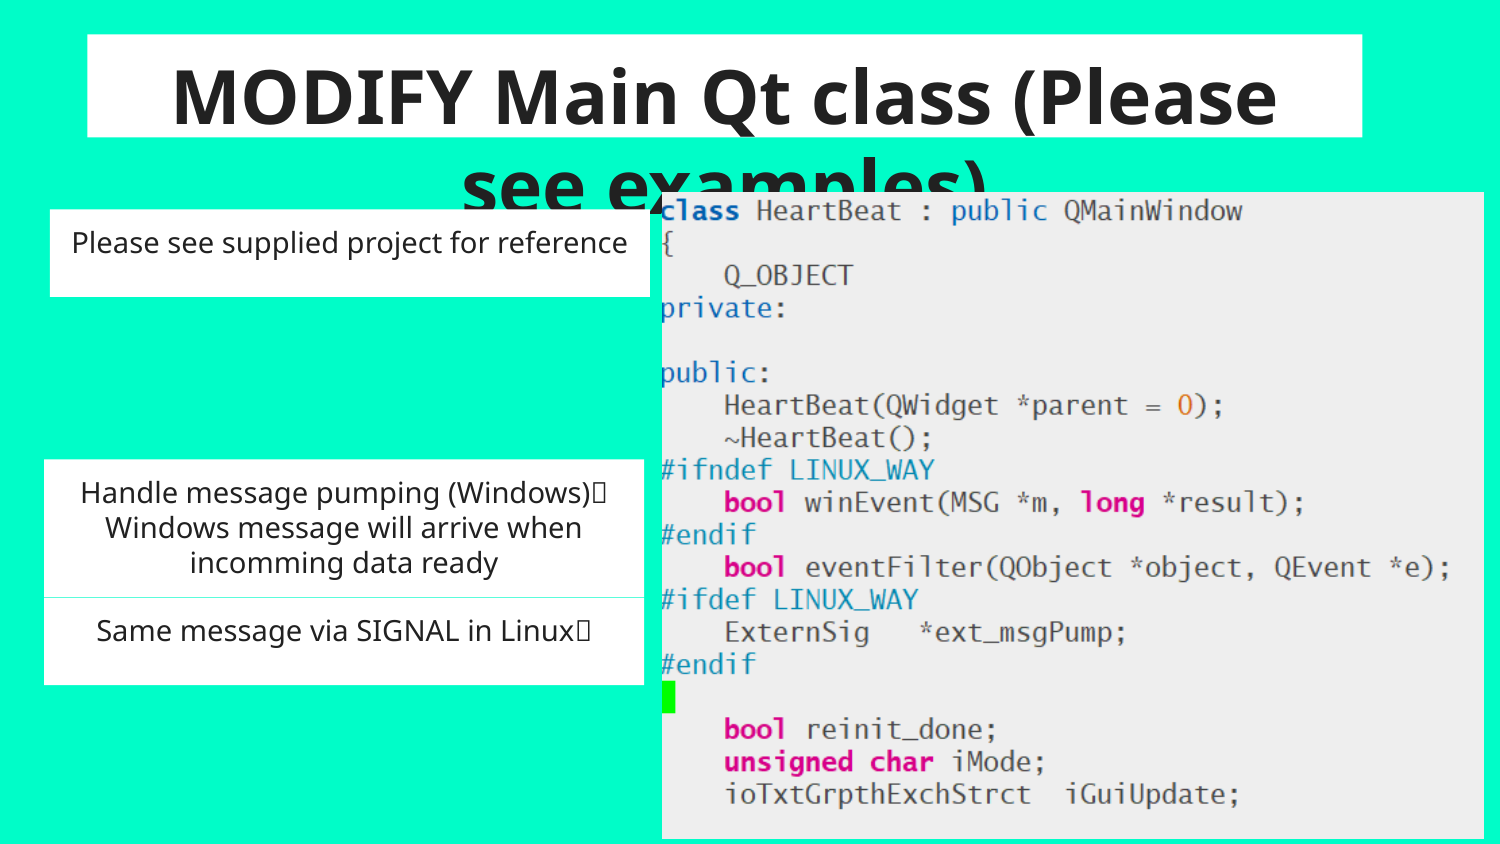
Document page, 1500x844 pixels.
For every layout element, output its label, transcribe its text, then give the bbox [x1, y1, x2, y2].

text_box Please see supplied project for reference [49, 209, 650, 297]
text_box Same message via SIGNAL in Linux [44, 597, 645, 686]
picture [662, 192, 1484, 839]
text_box MODIFY Main Qt class (Please see examples) [87, 34, 1363, 138]
text_box Handle message pumping (Windows) Windows message will arrive when incomming data ready [44, 459, 645, 597]
